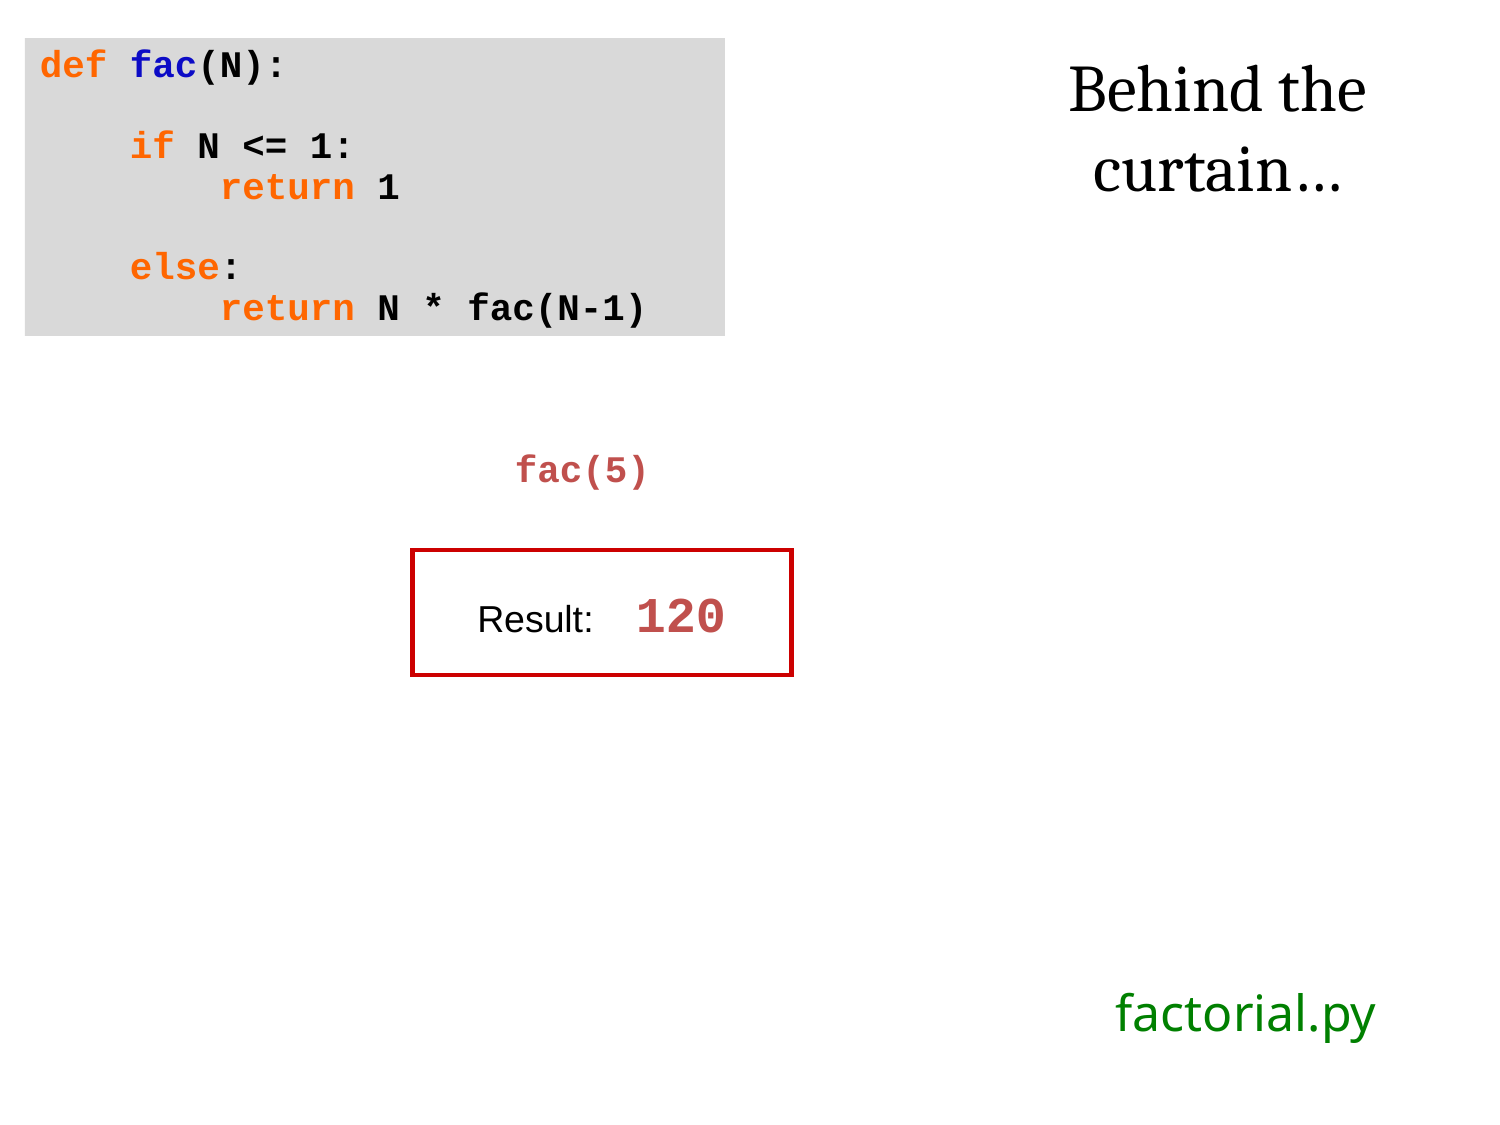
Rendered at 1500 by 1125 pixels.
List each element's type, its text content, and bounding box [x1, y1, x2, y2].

text_box factorial.py [1100, 973, 1392, 1049]
text_box def fac(N): if N <= 1: return 1 else: return N * fac(N-1) [24, 38, 725, 336]
text_box [412, 549, 792, 675]
text_box Behind the curtain… [993, 37, 1444, 213]
text_box fac(5) [500, 437, 988, 498]
